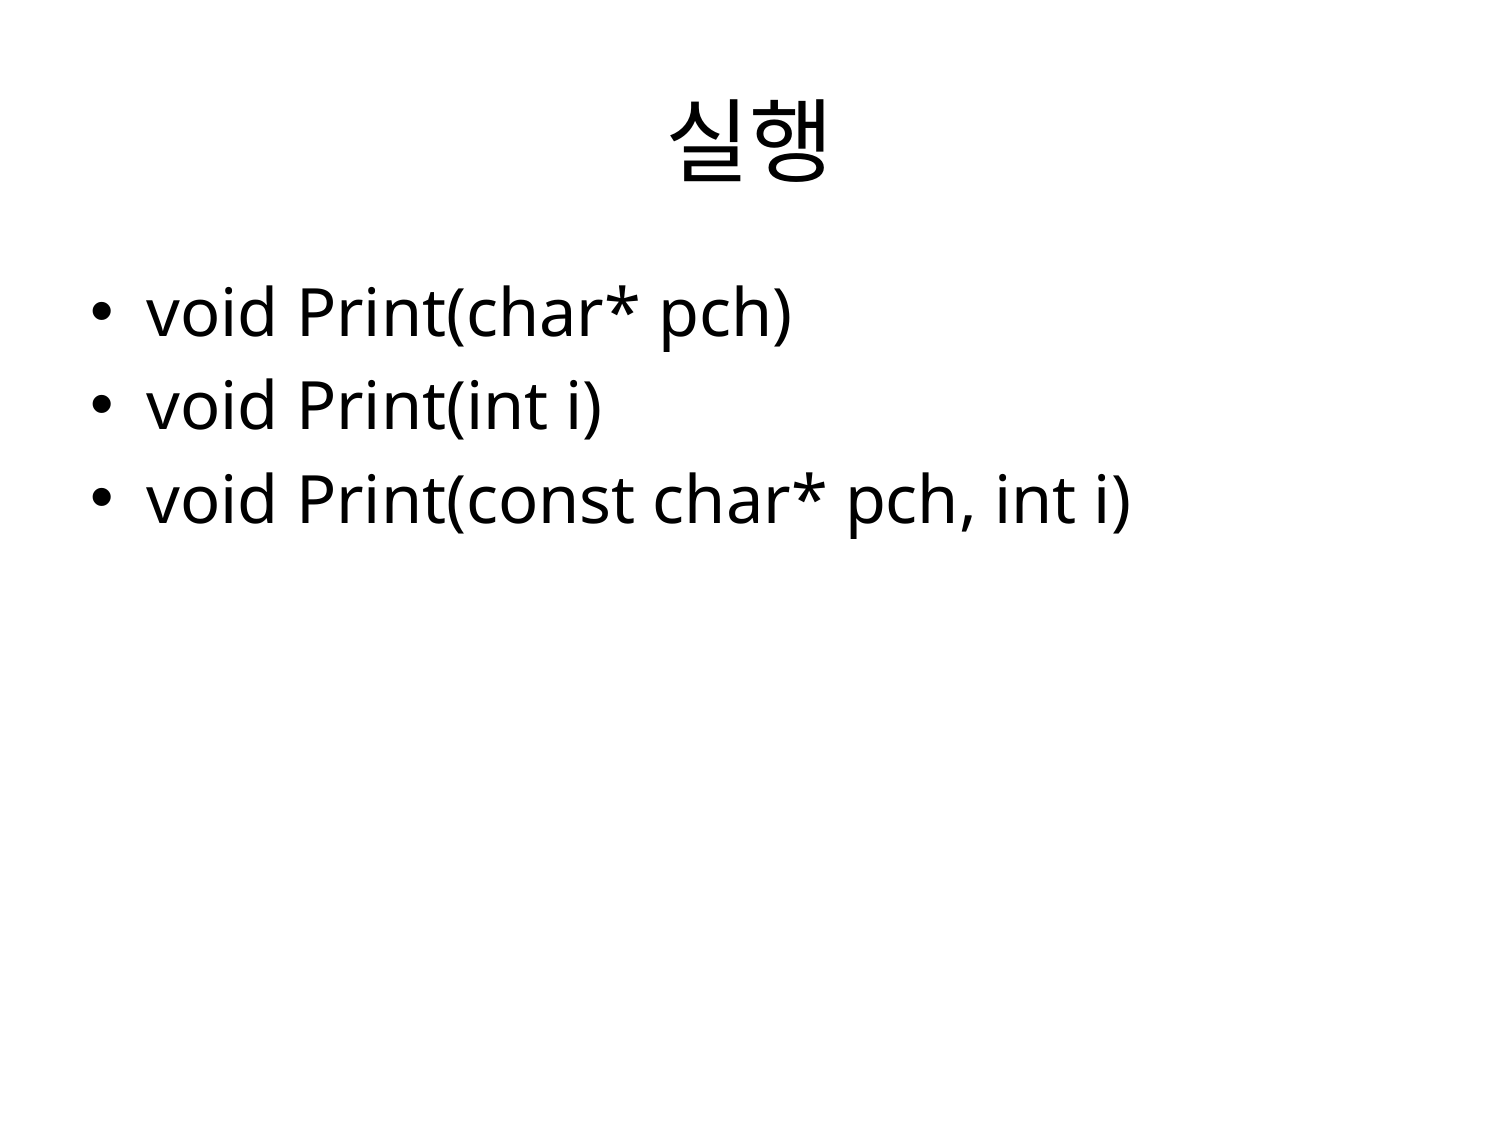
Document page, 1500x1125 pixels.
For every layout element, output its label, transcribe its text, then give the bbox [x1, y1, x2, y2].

list void Print(char* pch) void Print(int i) void Print(const char* pch, int i) [75, 262, 1425, 1005]
title 실행 [75, 45, 1425, 233]
